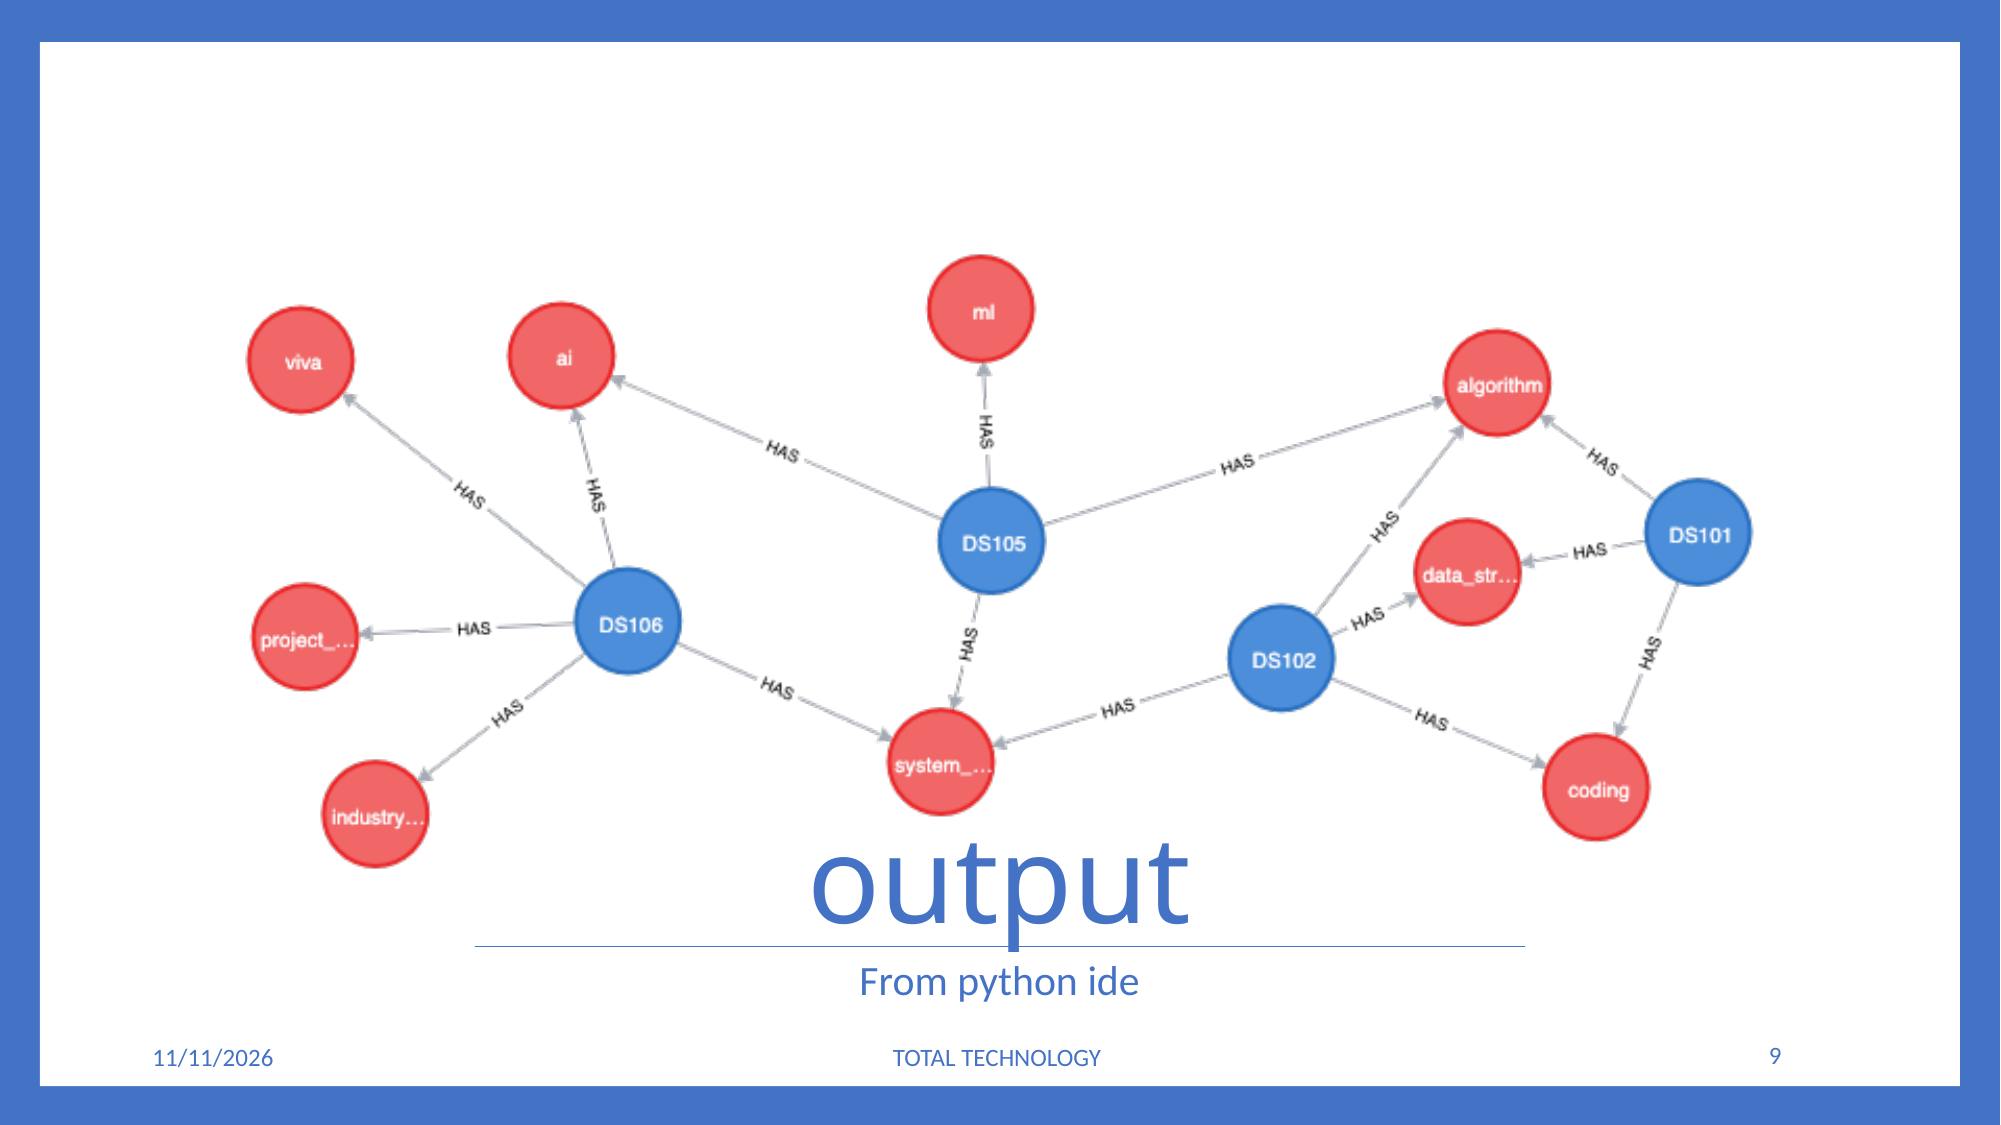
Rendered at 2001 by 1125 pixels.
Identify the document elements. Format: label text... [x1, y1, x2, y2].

footer TOTAL TECHNOLOGY [662, 1026, 1338, 1087]
list From python ide [280, 951, 1719, 1024]
title output [182, 701, 1818, 958]
slide_number 9 [1412, 1026, 1863, 1087]
text_box [0, 0, 2000, 1125]
picture [240, 249, 1760, 875]
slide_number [137, 1026, 588, 1087]
text_box [39, 41, 1961, 1087]
